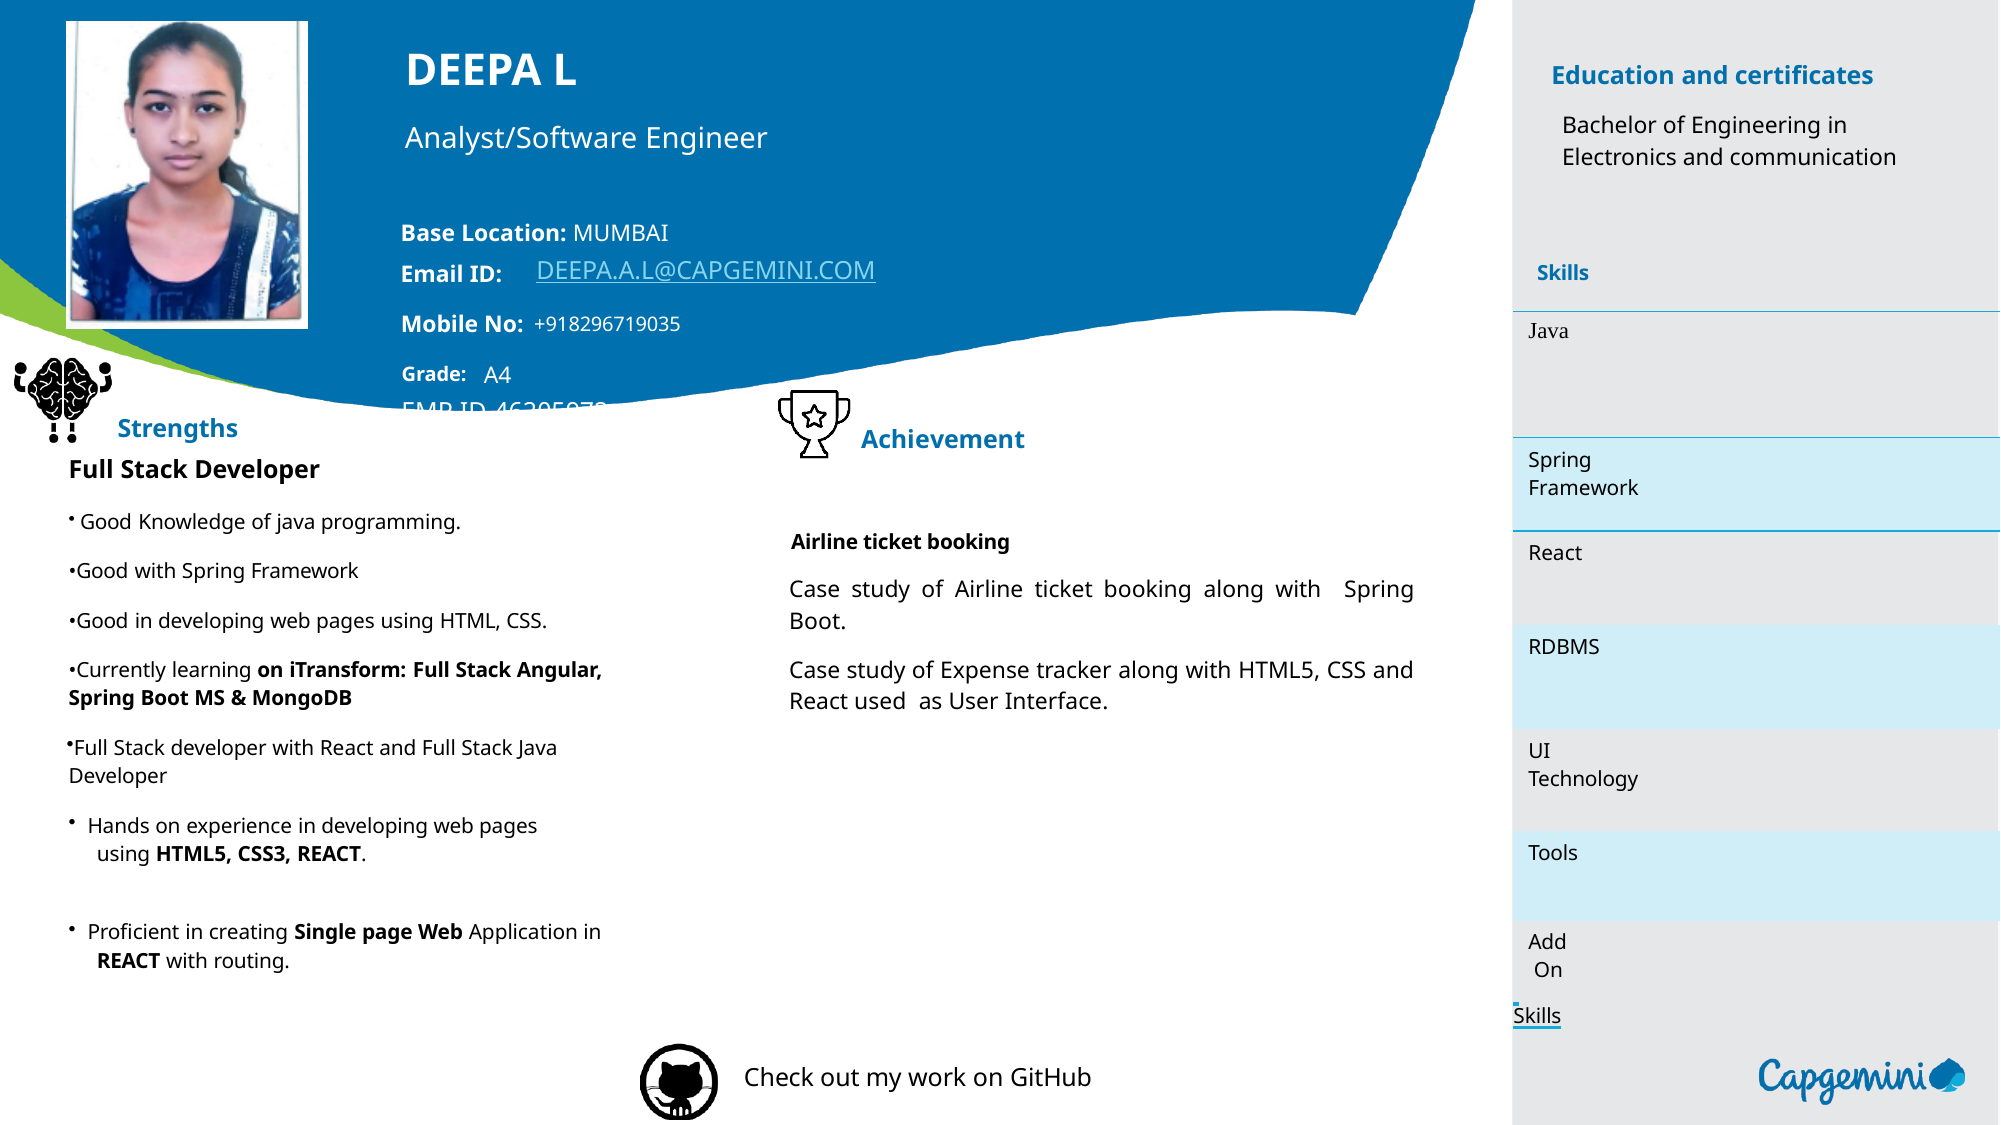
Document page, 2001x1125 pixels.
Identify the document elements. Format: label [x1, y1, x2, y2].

picture [0, 0, 1999, 1125]
text_box [12, 349, 80, 462]
text_box [722, 349, 851, 462]
text_box [85, 50, 718, 1120]
